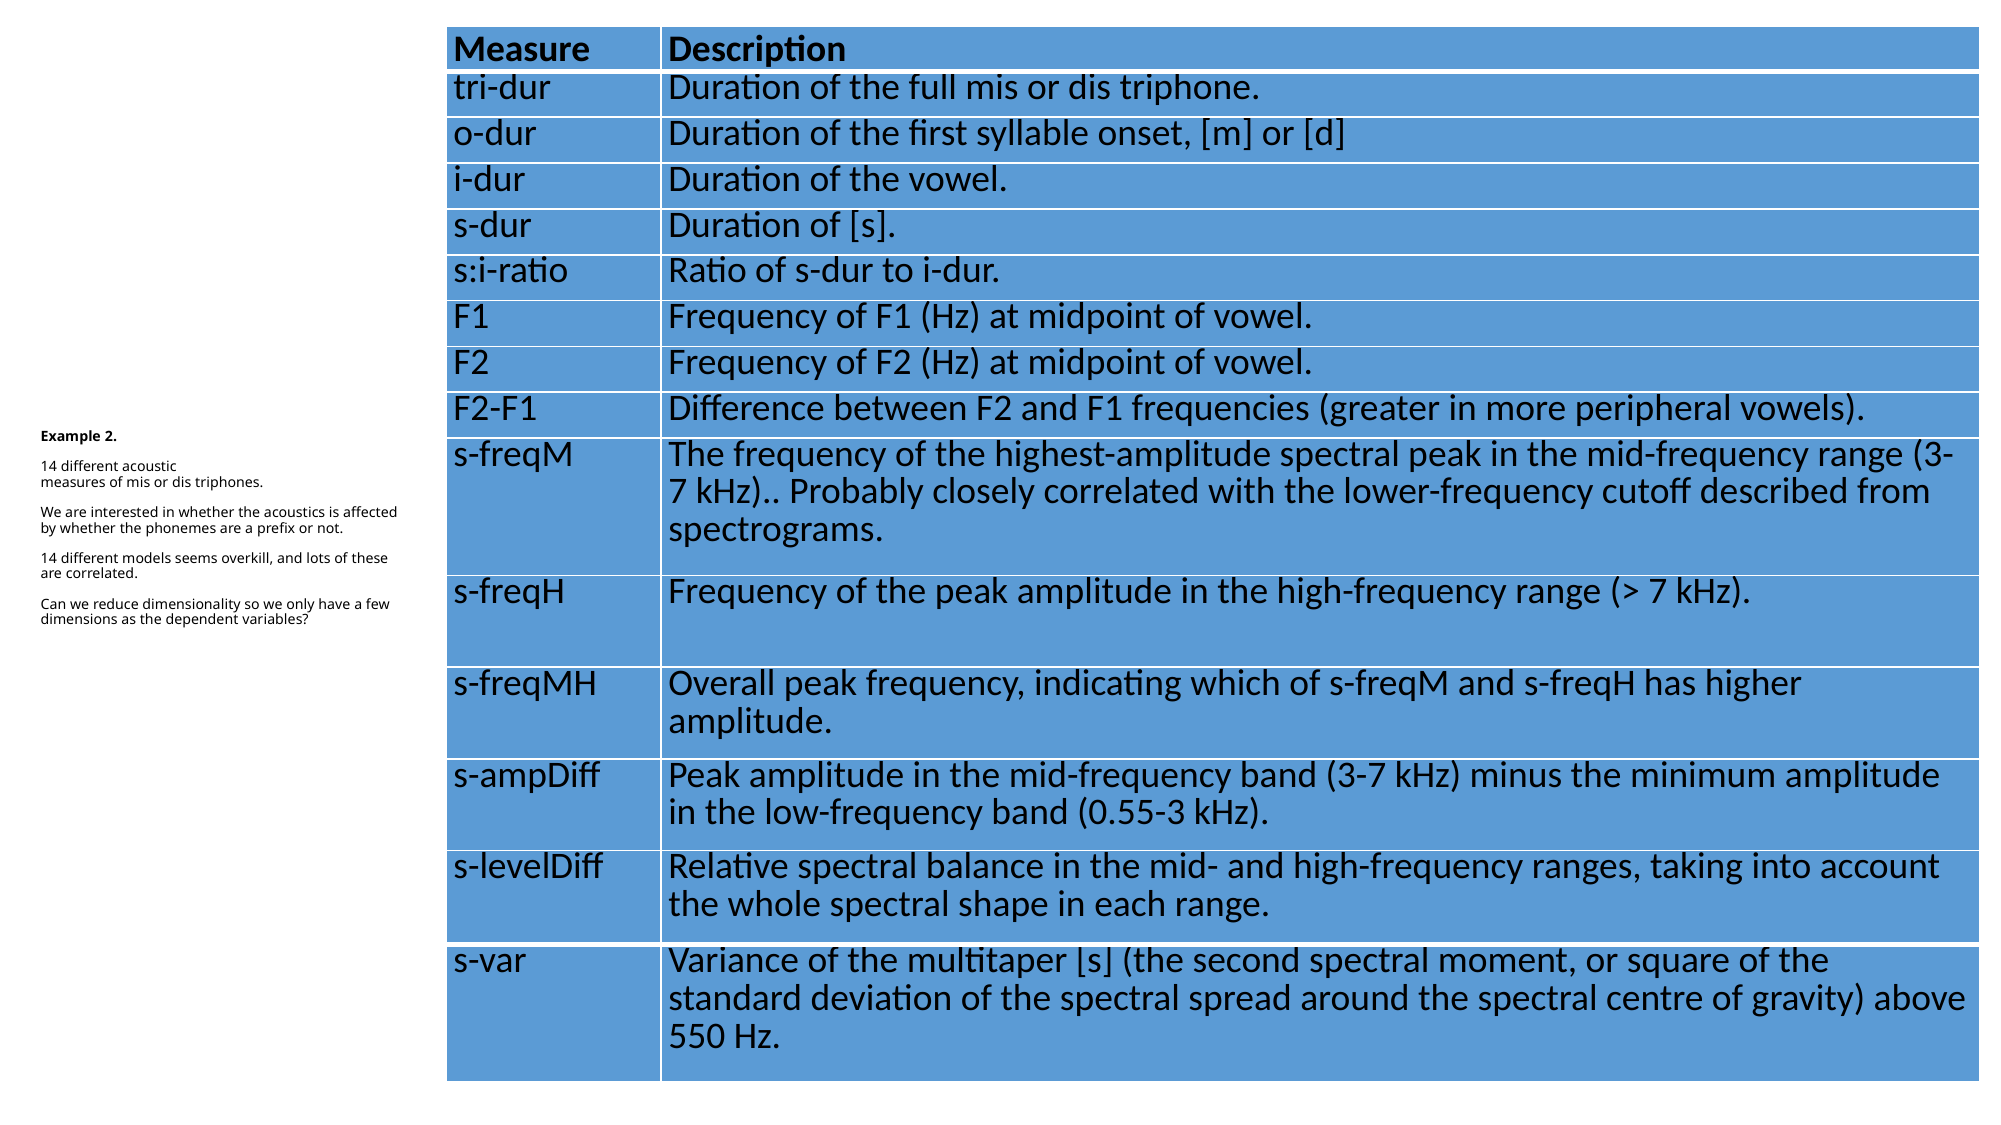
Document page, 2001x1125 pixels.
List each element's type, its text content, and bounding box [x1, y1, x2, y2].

table_cell Frequency of F1 (Hz) at midpoint of vowel. [662, 301, 1979, 346]
title Example 2. 14 different acoustic measures of mis or dis triphones. We are interested in whether the acoustics is affected by whether the phonemes are a prefix or not. 14 different models seems overkill, and lots of these are correlated. Can we reduce dimensionality so we only have a few dimensions as the dependent variables? [25, 419, 423, 638]
table_cell s-freqH [447, 576, 660, 666]
table_cell Duration of the full mis or dis triphone. [662, 74, 1979, 116]
table_cell Duration of the first syllable onset, [m] or [d] [662, 118, 1979, 162]
table_cell Duration of [s]. [662, 210, 1979, 254]
table_cell Relative spectral balance in the mid- and high-frequency ranges, taking into account the whole spectral shape in each range. [662, 851, 1979, 942]
table_cell s-freqMH [447, 668, 660, 758]
table_cell Difference between F2 and F1 frequencies (greater in more peripheral vowels). [662, 393, 1979, 437]
table_cell Variance of the multitaper [s] (the second spectral moment, or square of the standard deviation of the spectral spread around the spectral centre of gravity) above 550 Hz. [662, 947, 1979, 1081]
table_cell i-dur [447, 164, 660, 208]
table_cell The frequency of the highest-amplitude spectral peak in the mid-frequency range (3-7 kHz).. Probably closely correlated with the lower-frequency cutoff described from spectrograms. [662, 439, 1979, 575]
table_cell Peak amplitude in the mid-frequency band (3-7 kHz) minus the minimum amplitude in the low-frequency band (0.55-3 kHz). [662, 760, 1979, 850]
table_cell F1 [447, 301, 660, 346]
table_cell s-ampDiff [447, 760, 660, 850]
table_cell Ratio of s-dur to i-dur. [662, 256, 1979, 300]
table_cell tri-dur [447, 74, 660, 116]
table_header Description [662, 27, 1979, 69]
table_cell o-dur [447, 118, 660, 162]
table_cell F2-F1 [447, 393, 660, 437]
table_cell Overall peak frequency, indicating which of s-freqM and s-freqH has higher amplitude. [662, 668, 1979, 758]
table_cell s-var [447, 947, 660, 1081]
table_cell s-levelDiff [447, 851, 660, 942]
table_cell Frequency of the peak amplitude in the high-frequency range (> 7 kHz). [662, 576, 1979, 666]
table_header Measure [447, 27, 660, 69]
table_cell Frequency of F2 (Hz) at midpoint of vowel. [662, 347, 1979, 391]
table_cell s-dur [447, 210, 660, 254]
table_cell s:i-ratio [447, 256, 660, 300]
table_cell s-freqM [447, 439, 660, 575]
table_cell Duration of the vowel. [662, 164, 1979, 208]
table_cell F2 [447, 347, 660, 391]
